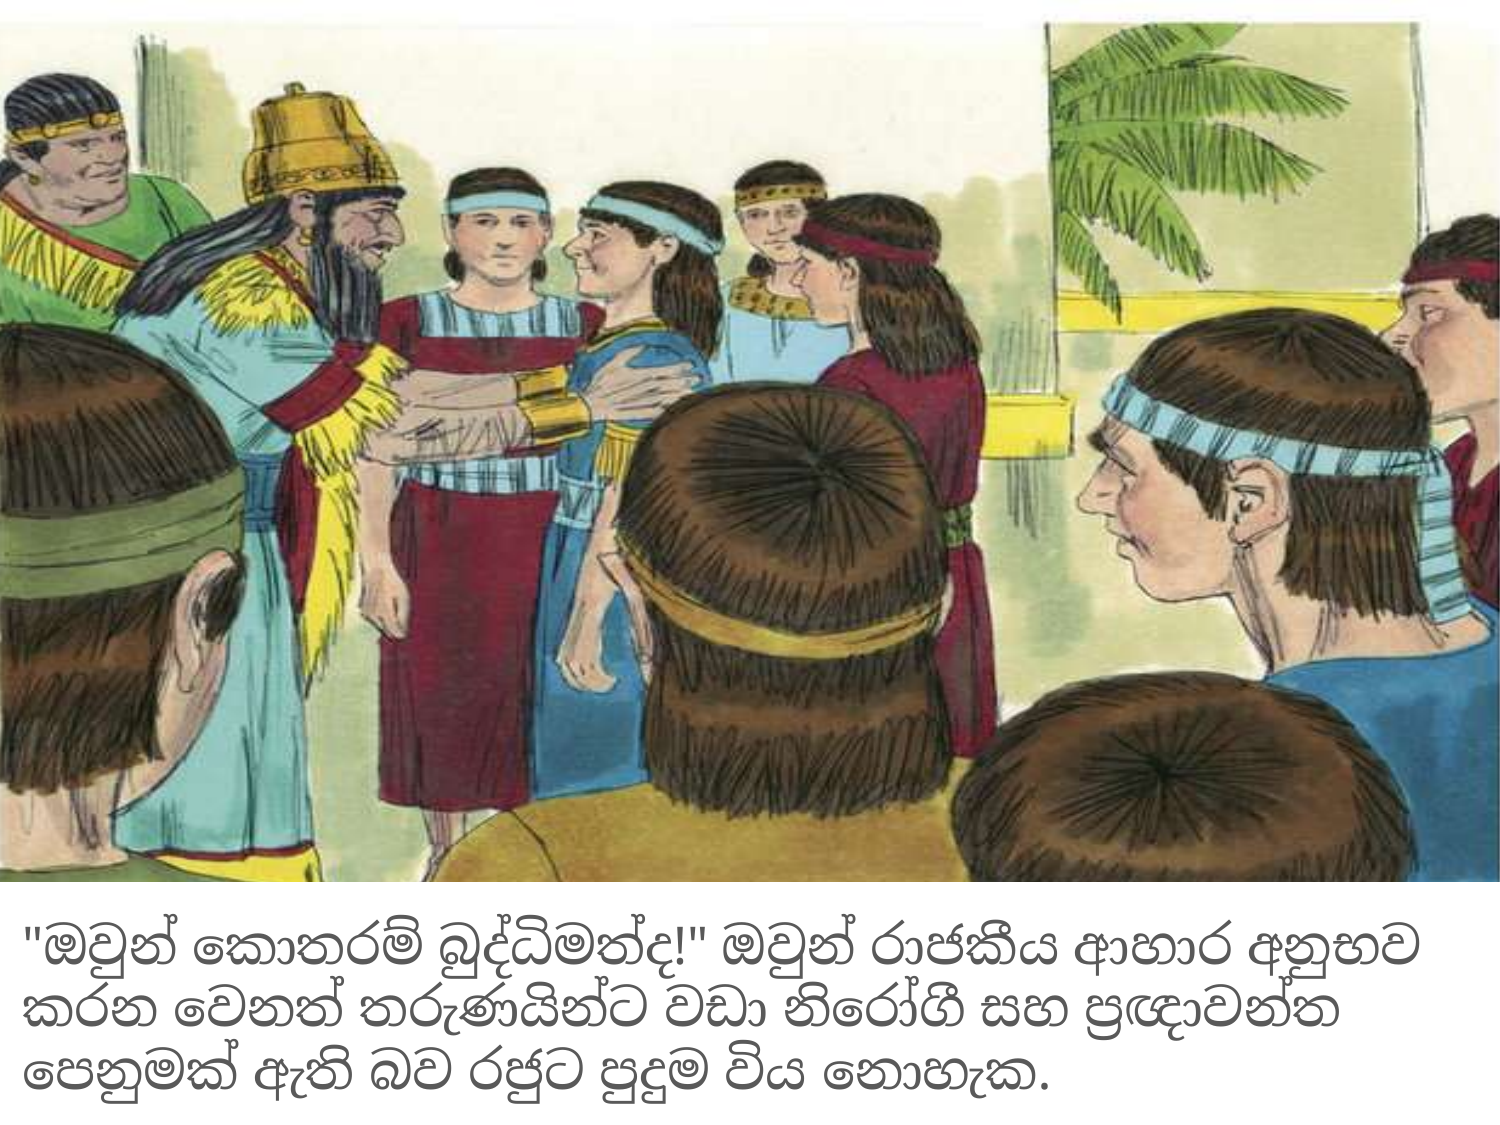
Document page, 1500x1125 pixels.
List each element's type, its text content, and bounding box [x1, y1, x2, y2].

text_box "ඔවුන් කොතරම් බුද්ධිමත්ද!" ඔවුන් රාජකීය ආහාර අනුභව කරන වෙනත් තරුණයින්ට වඩා නිරෝගී සහ ප්‍රඥාවන්ත පෙනුමක් ඇති බව රජුට පුදුම විය නොහැක. [7, 905, 1493, 1108]
picture [0, 0, 1500, 882]
